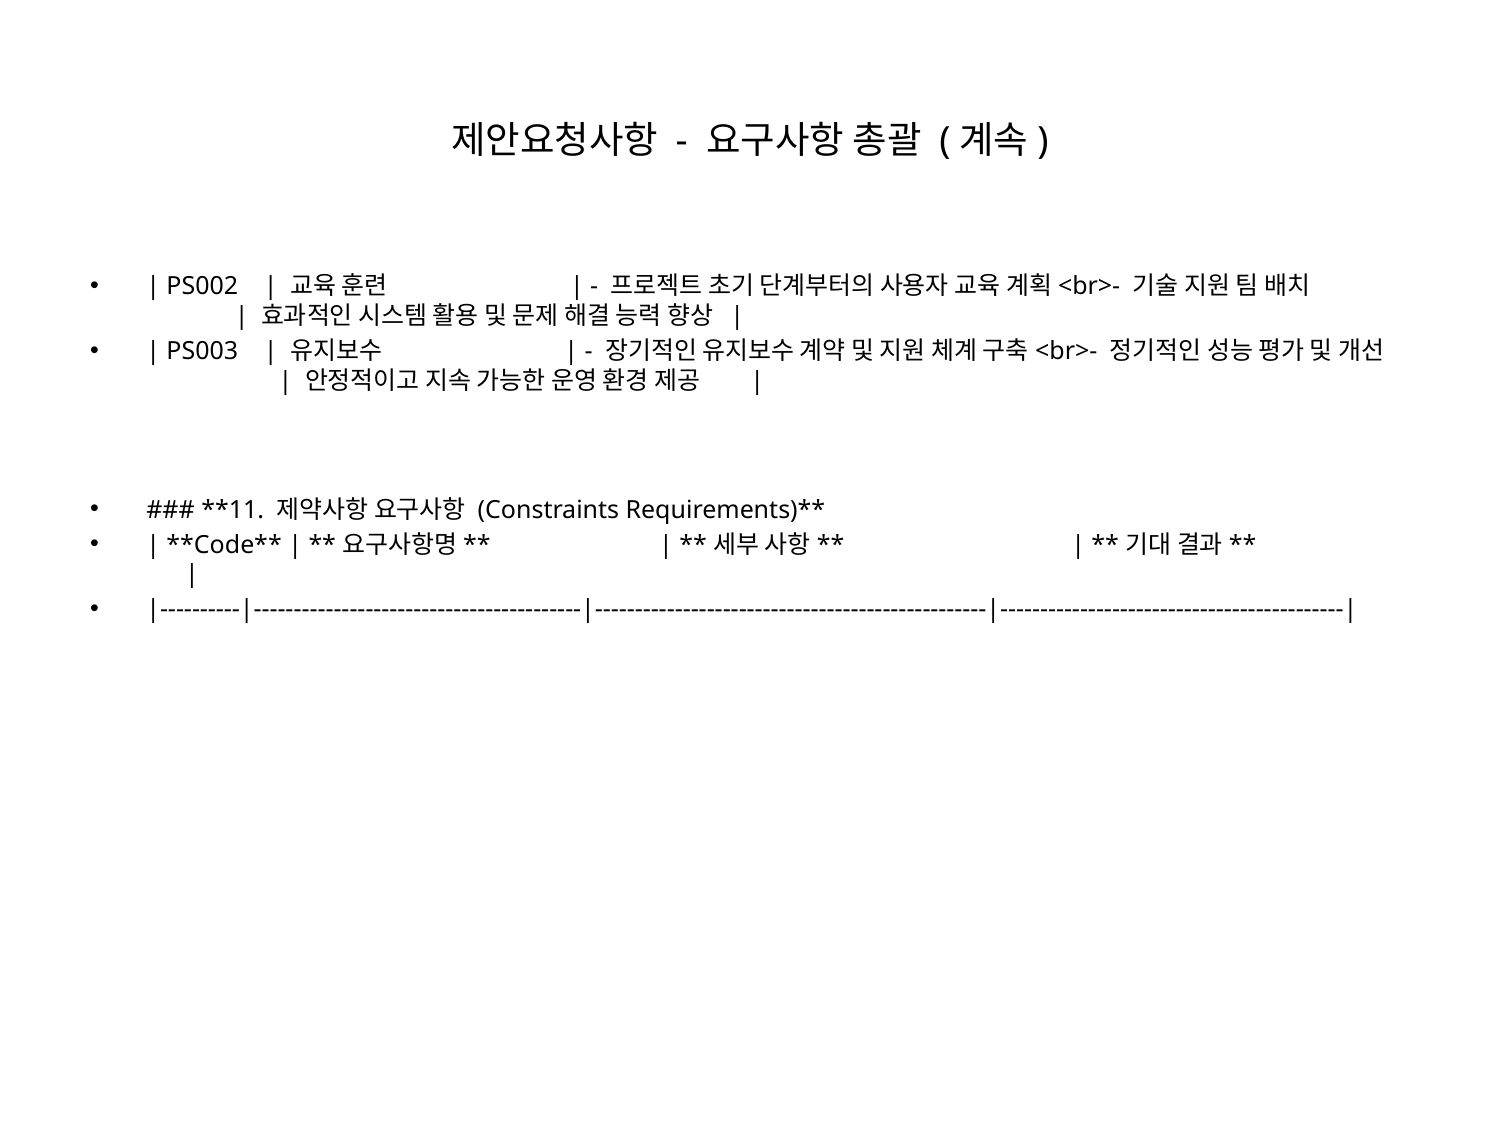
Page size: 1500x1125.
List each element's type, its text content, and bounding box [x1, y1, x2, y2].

list | PS002 | 교육 훈련 | - 프로젝트 초기 단계부터의 사용자 교육 계획<br>- 기술 지원 팀 배치 | 효과적인 시스템 활용 및 문제 해결 능력 향상 | | PS003 | 유지보수 | - 장기적인 유지보수 계약 및 지원 체계 구축<br>- 정기적인 성능 평가 및 개선 | 안정적이고 지속 가능한 운영 환경 제공 | ### **11. 제약사항 요구사항 (Constraints Requirements)** | **Code** | **요구사항명** | **세부 사항** | **기대 결과** | |----------|-----------------------------------------|-------------------------------------------------|-------------------------------------------| [75, 262, 1425, 1005]
title 제안요청사항 - 요구사항 총괄 (계속) [75, 45, 1425, 233]
